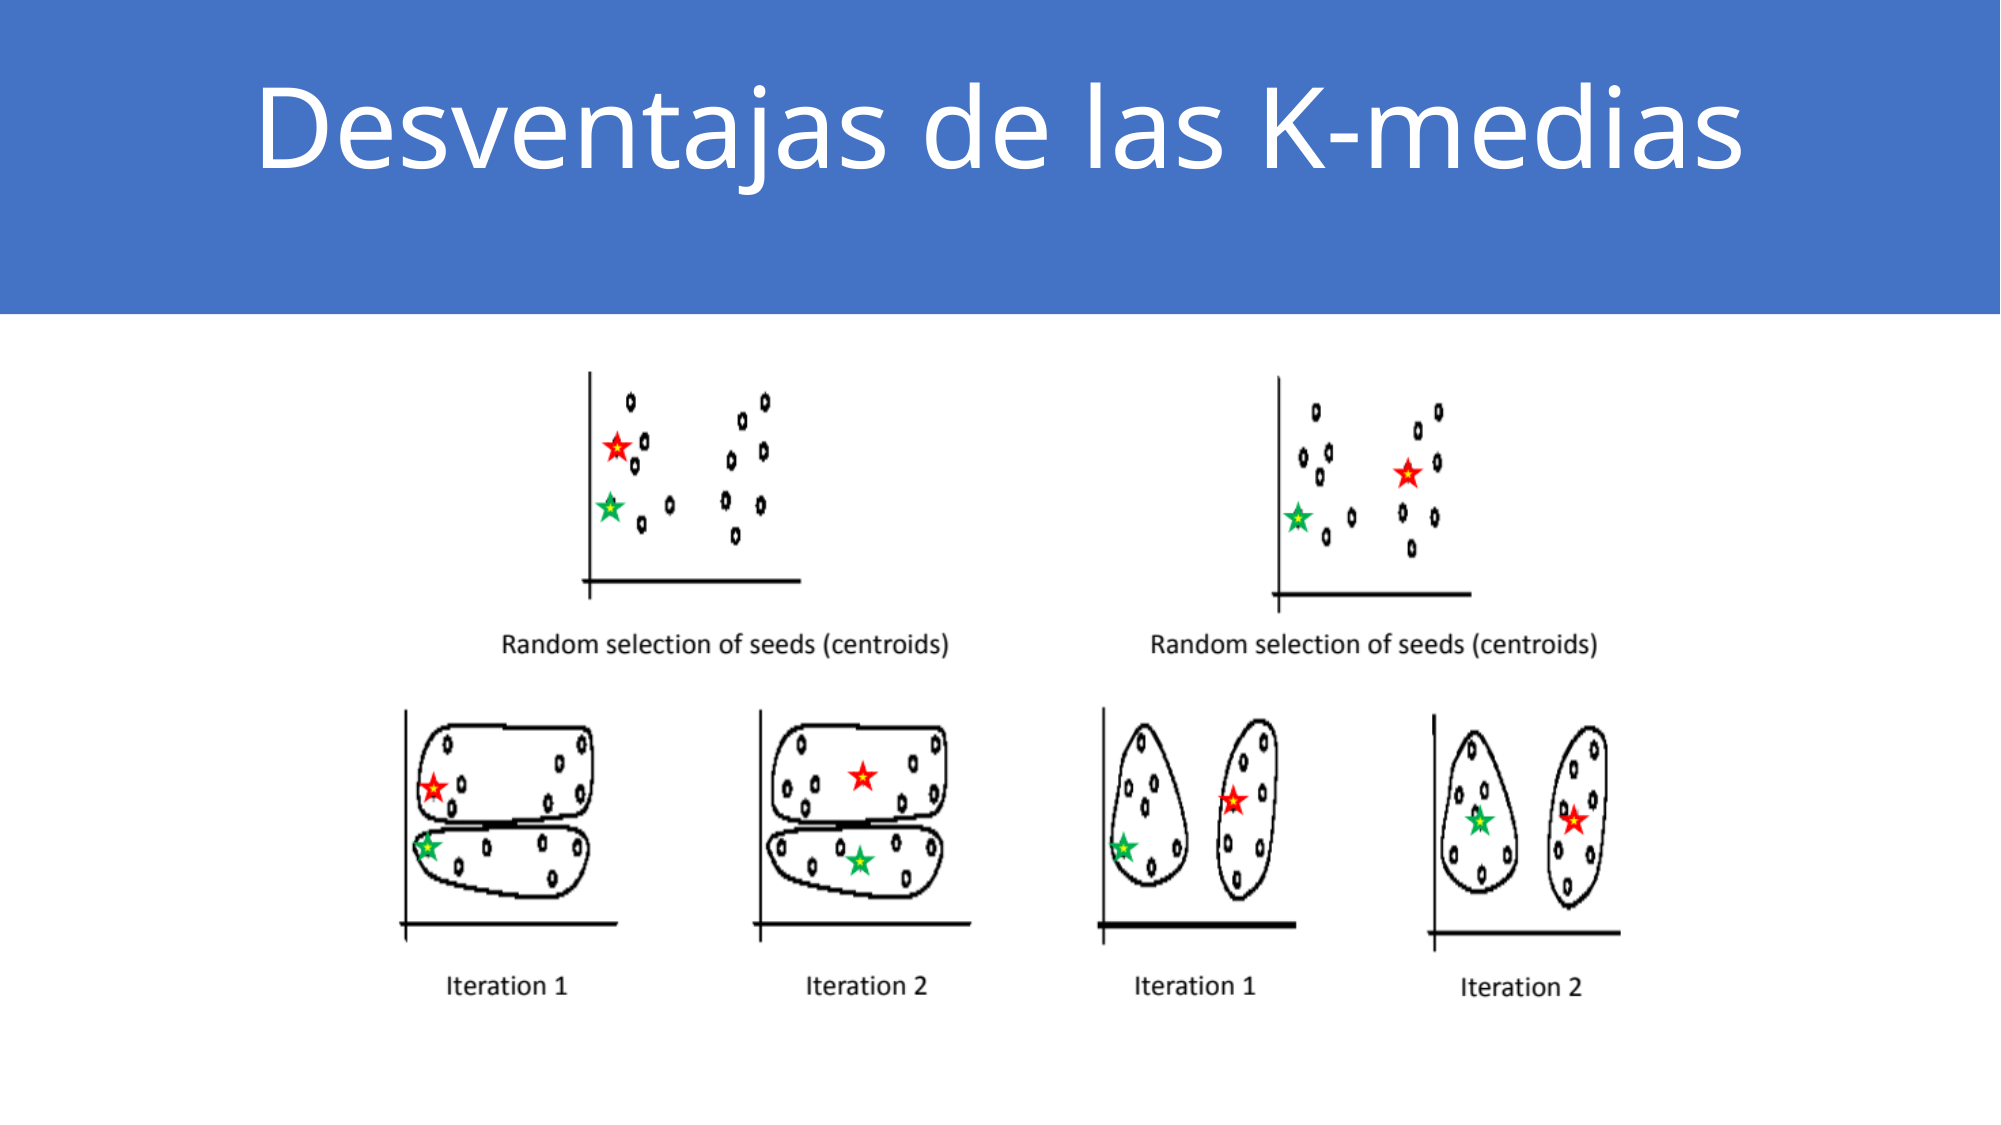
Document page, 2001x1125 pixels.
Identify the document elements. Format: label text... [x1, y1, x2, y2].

title Desventajas de las K-medias [137, 47, 1863, 201]
text_box [0, 0, 2000, 315]
picture [379, 350, 1621, 1035]
